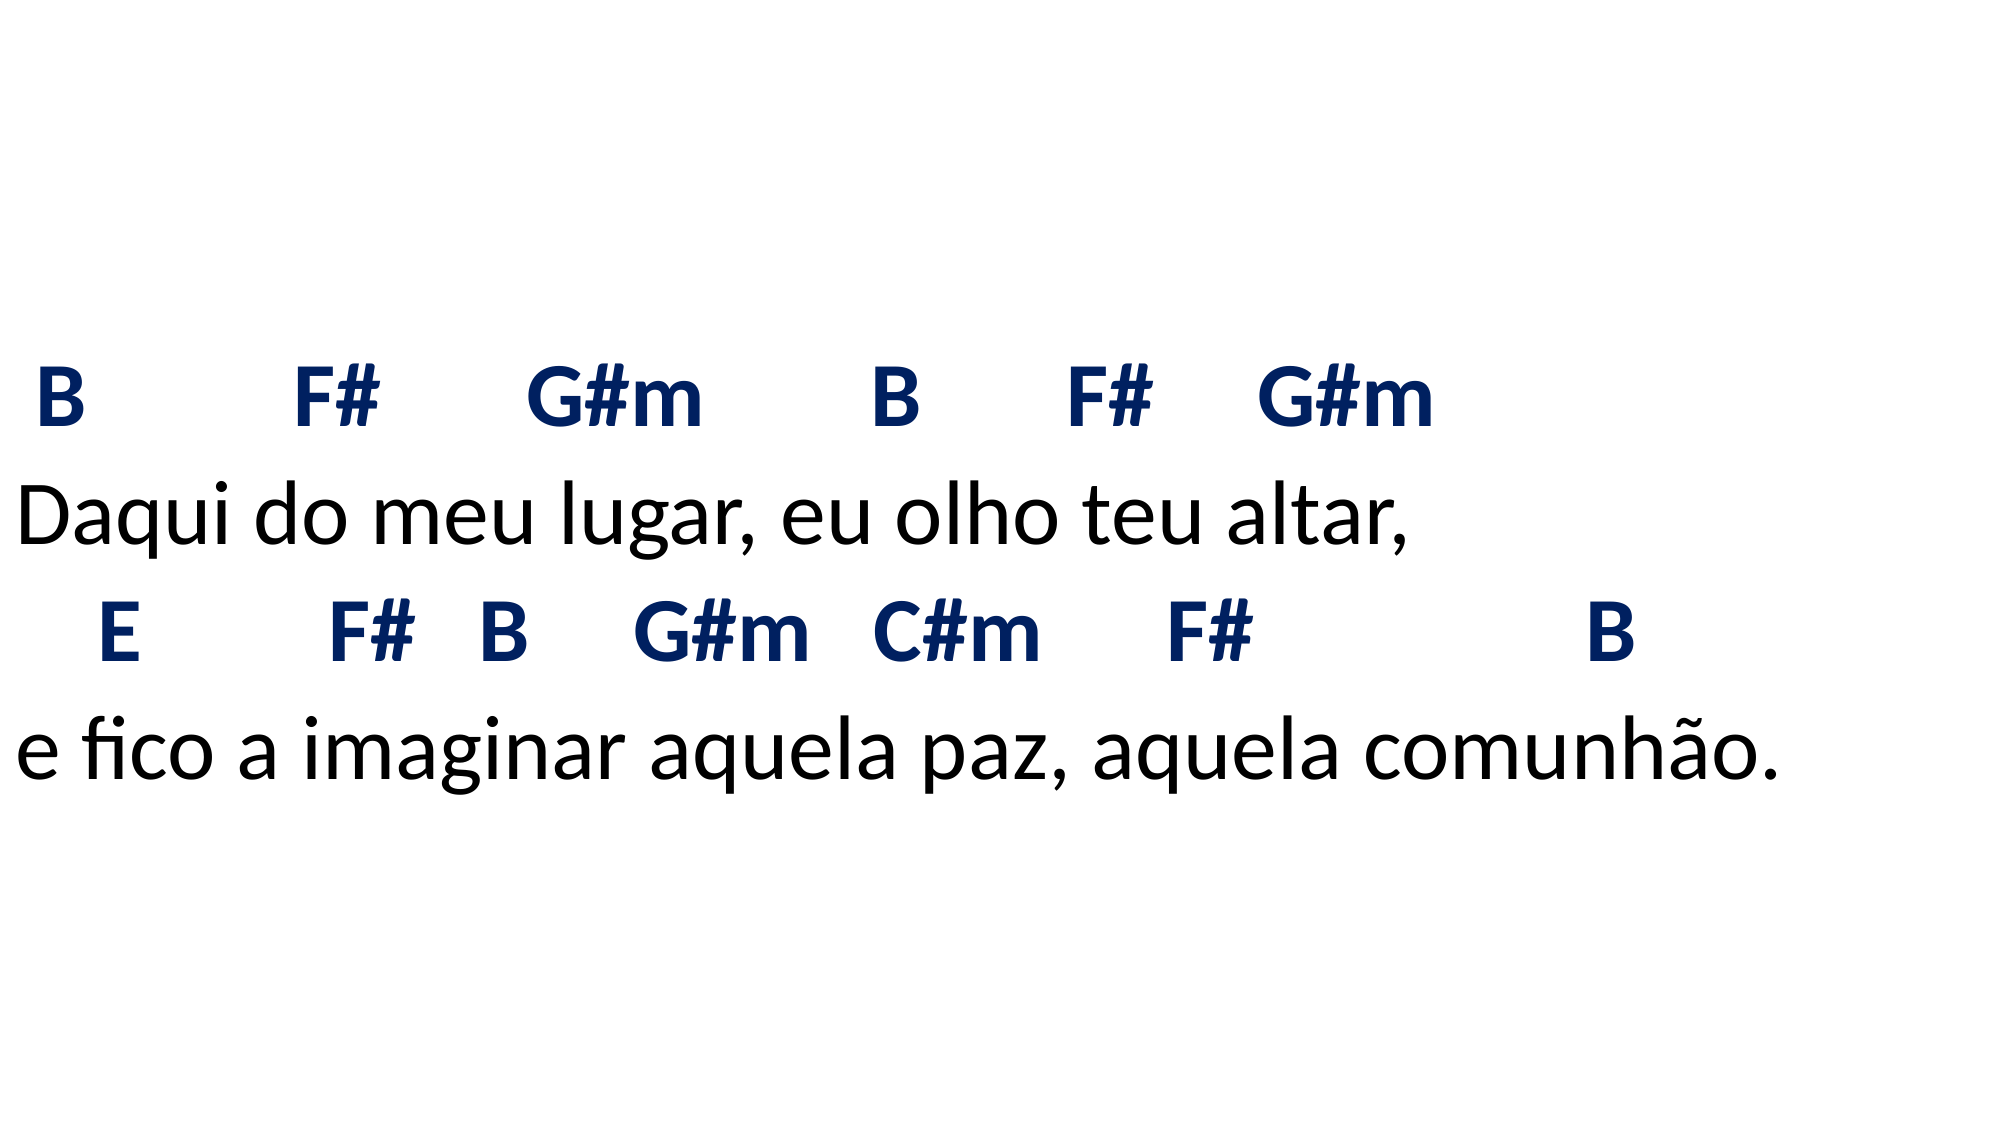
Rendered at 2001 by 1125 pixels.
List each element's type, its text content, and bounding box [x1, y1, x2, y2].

title B F# G#m B F# G#m Daqui do meu lugar, eu olho teu altar, E F# B G#m C#m F# B e fico a imaginar aquela paz, aquela comunhão. [0, 0, 2000, 1125]
